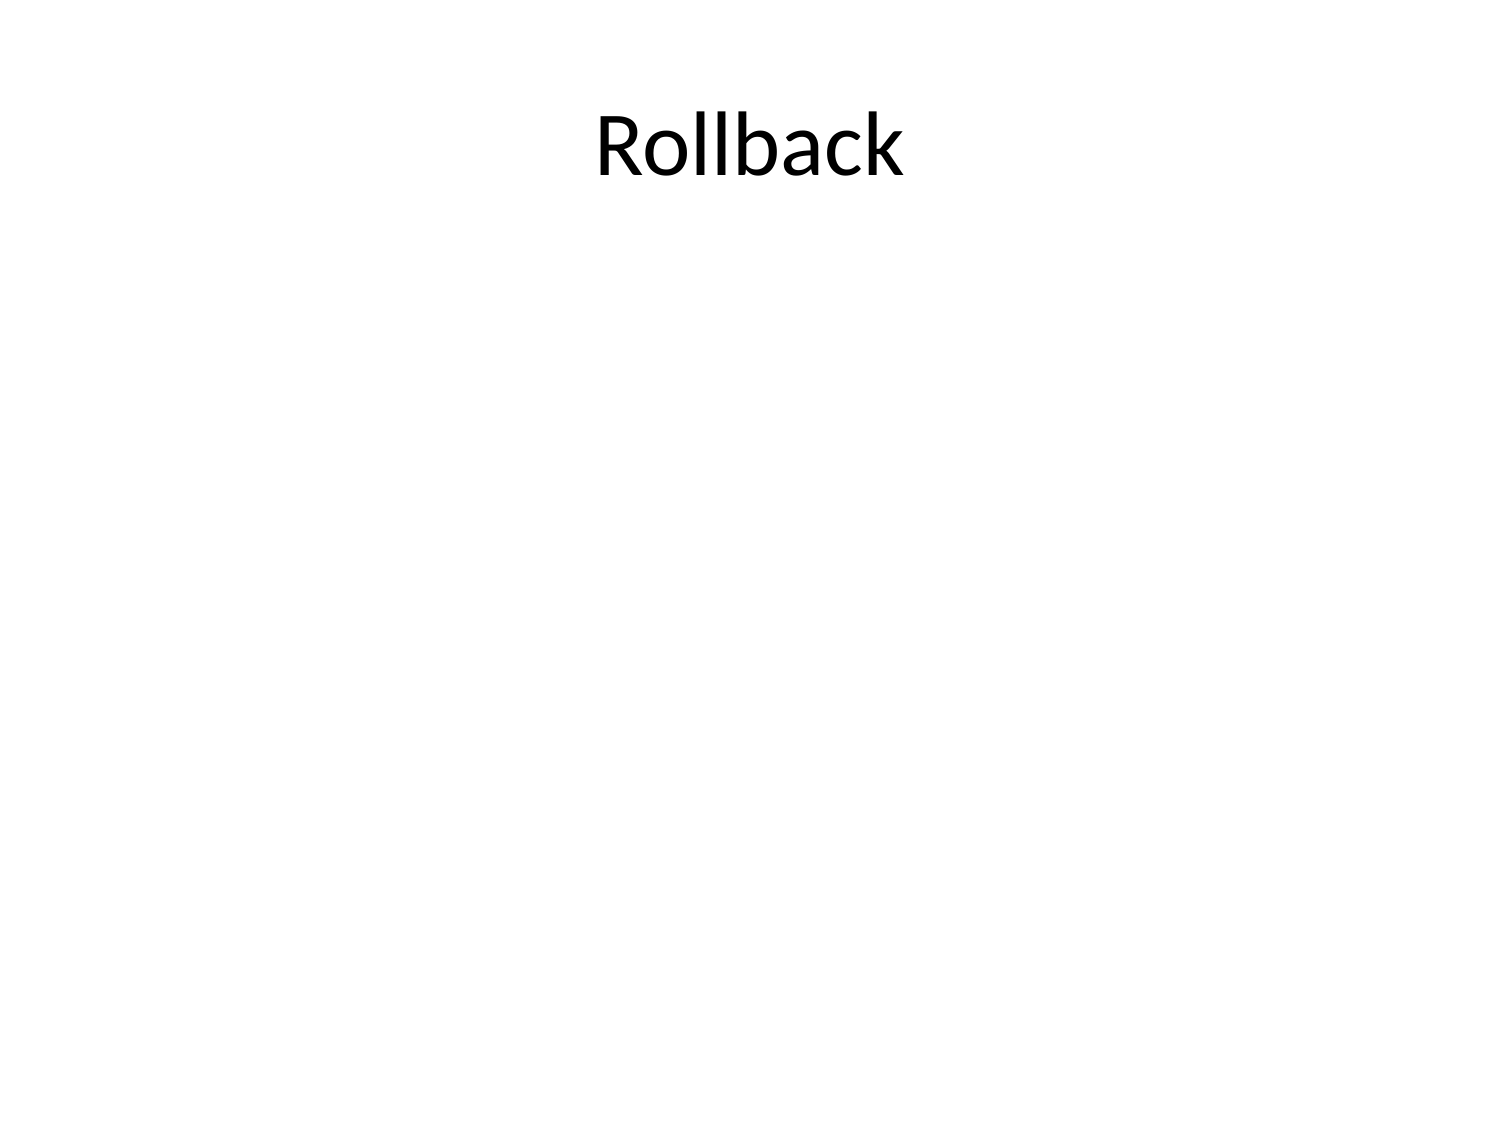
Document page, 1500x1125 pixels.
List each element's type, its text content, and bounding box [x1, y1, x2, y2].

title Rollback [75, 45, 1425, 233]
